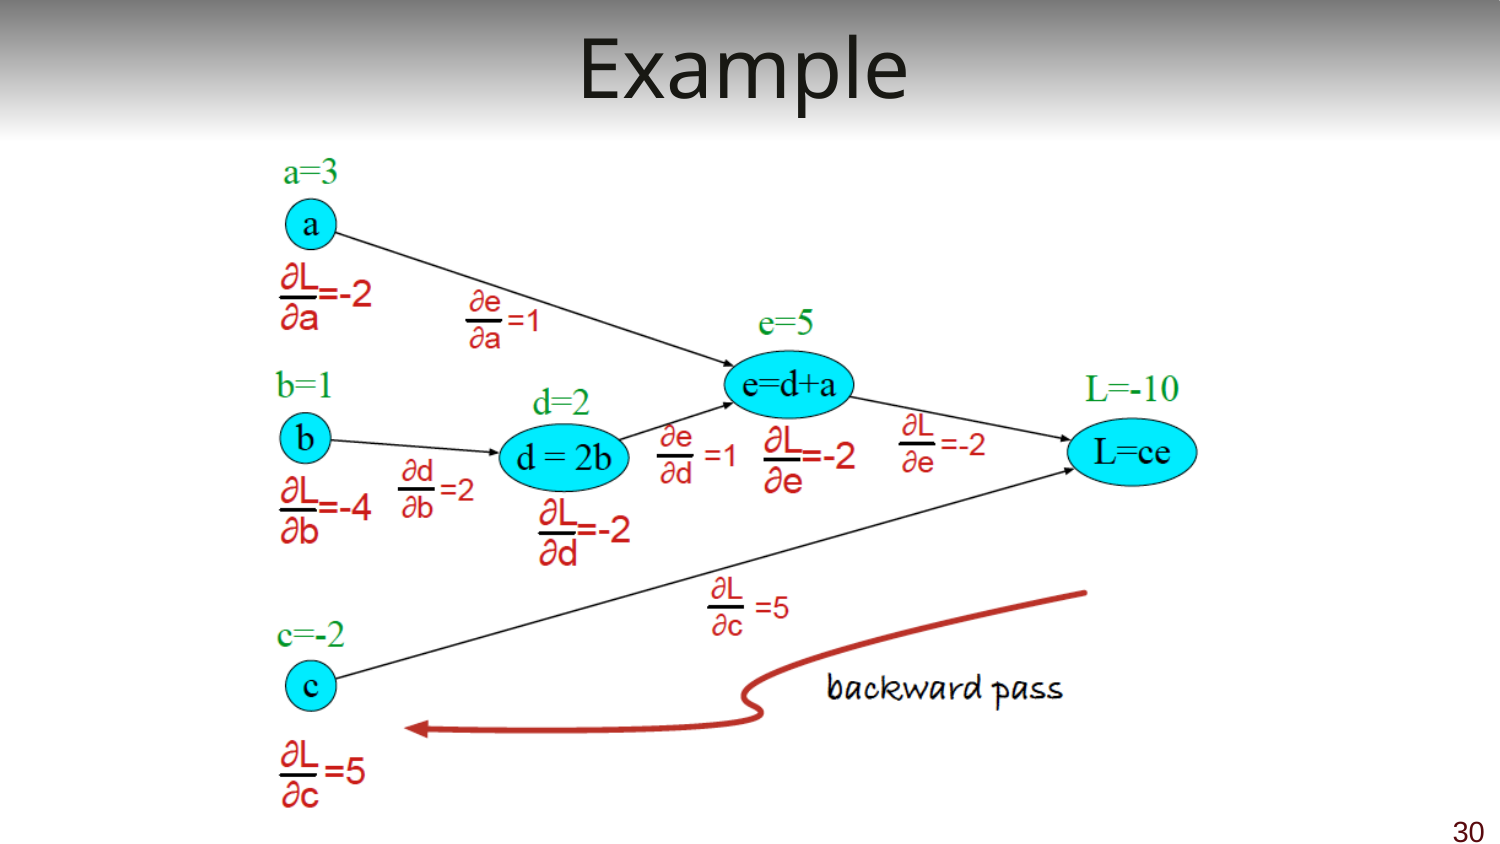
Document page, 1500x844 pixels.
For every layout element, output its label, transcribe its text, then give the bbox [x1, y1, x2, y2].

slide_number 30 [1424, 806, 1500, 844]
title Example [12, 0, 1475, 132]
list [224, 151, 1203, 821]
